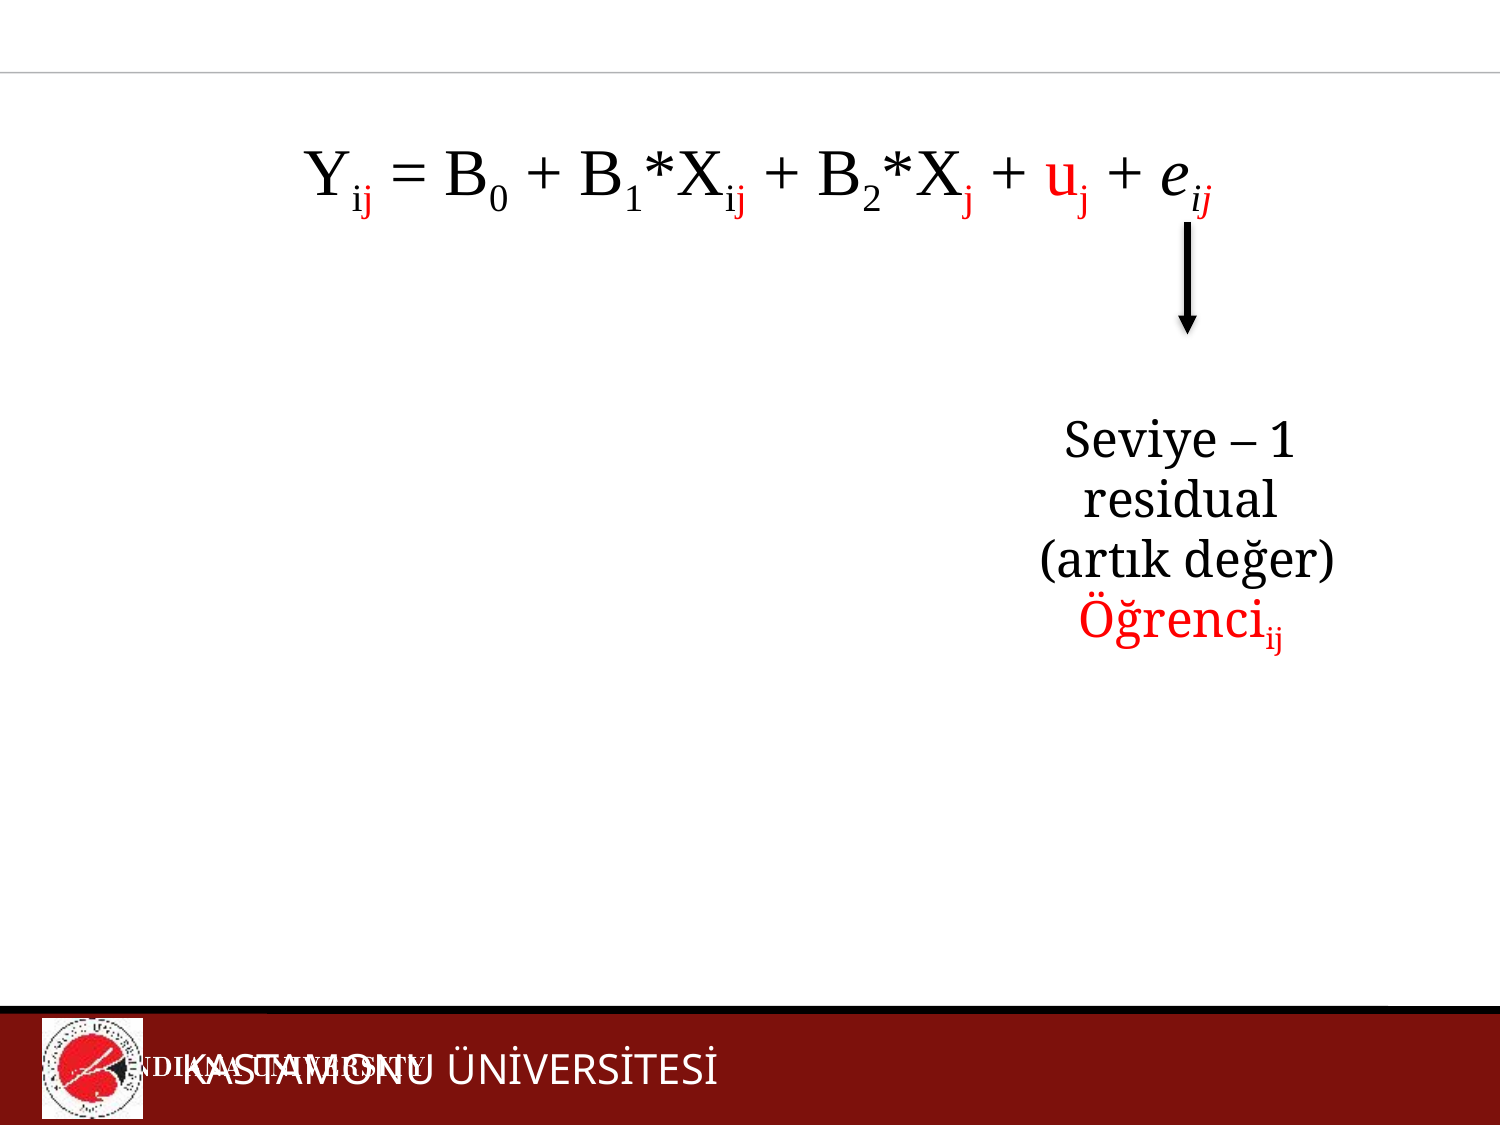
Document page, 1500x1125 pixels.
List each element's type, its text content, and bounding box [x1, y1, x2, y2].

list Yij = B0 + B1*Xij + B2*Xj + uj + eij [65, 84, 1442, 222]
picture [41, 1018, 166, 1119]
text_box KASTAMONU ÜNİVERSİTESİ [166, 1035, 734, 1101]
text_box Seviye – 1 residual (artık değer) Öğrenciij [951, 399, 1424, 663]
